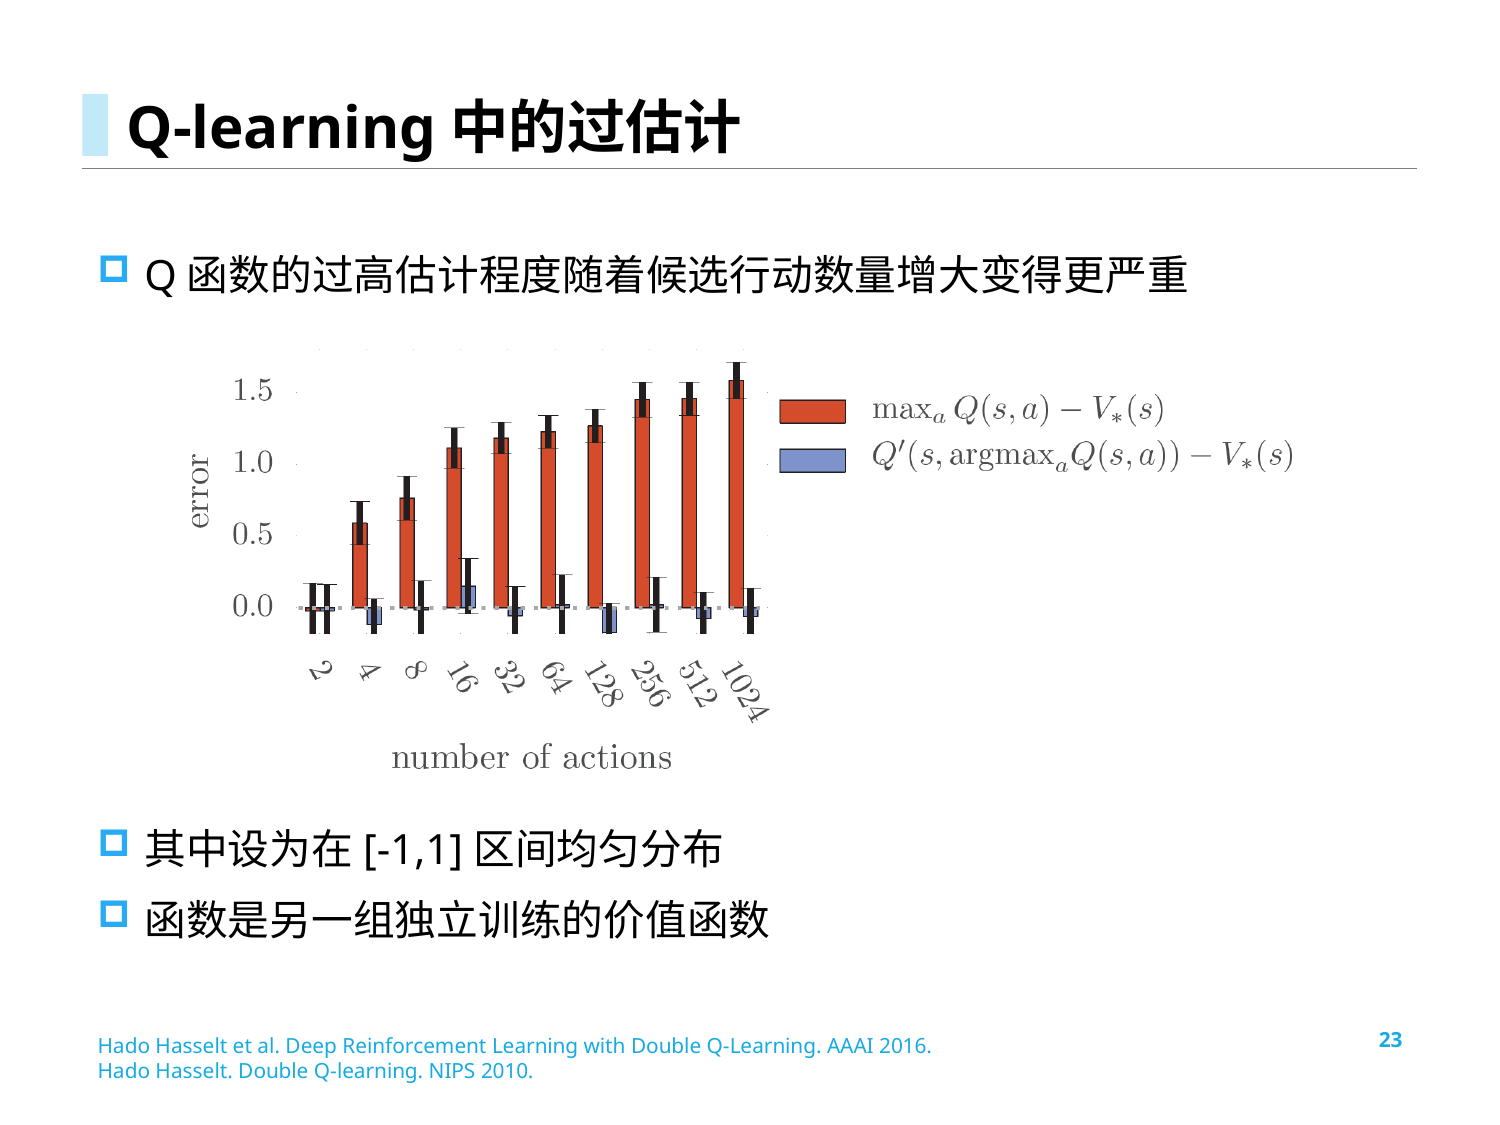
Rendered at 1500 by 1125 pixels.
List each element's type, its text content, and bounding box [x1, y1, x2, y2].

title Q-learning中的过估计 [111, 0, 1447, 169]
picture [170, 343, 1301, 782]
slide_number 23 [1059, 1023, 1418, 1058]
text_box Q函数的过高估计程度随着候选行动数量增大变得更严重 [82, 241, 1418, 377]
footer Hado Hasselt et al. Deep Reinforcement Learning with Double Q-Learning. AAAI 2016. Hado Hasselt. Double Q-learning. NIPS 2010. [82, 1033, 1149, 1082]
